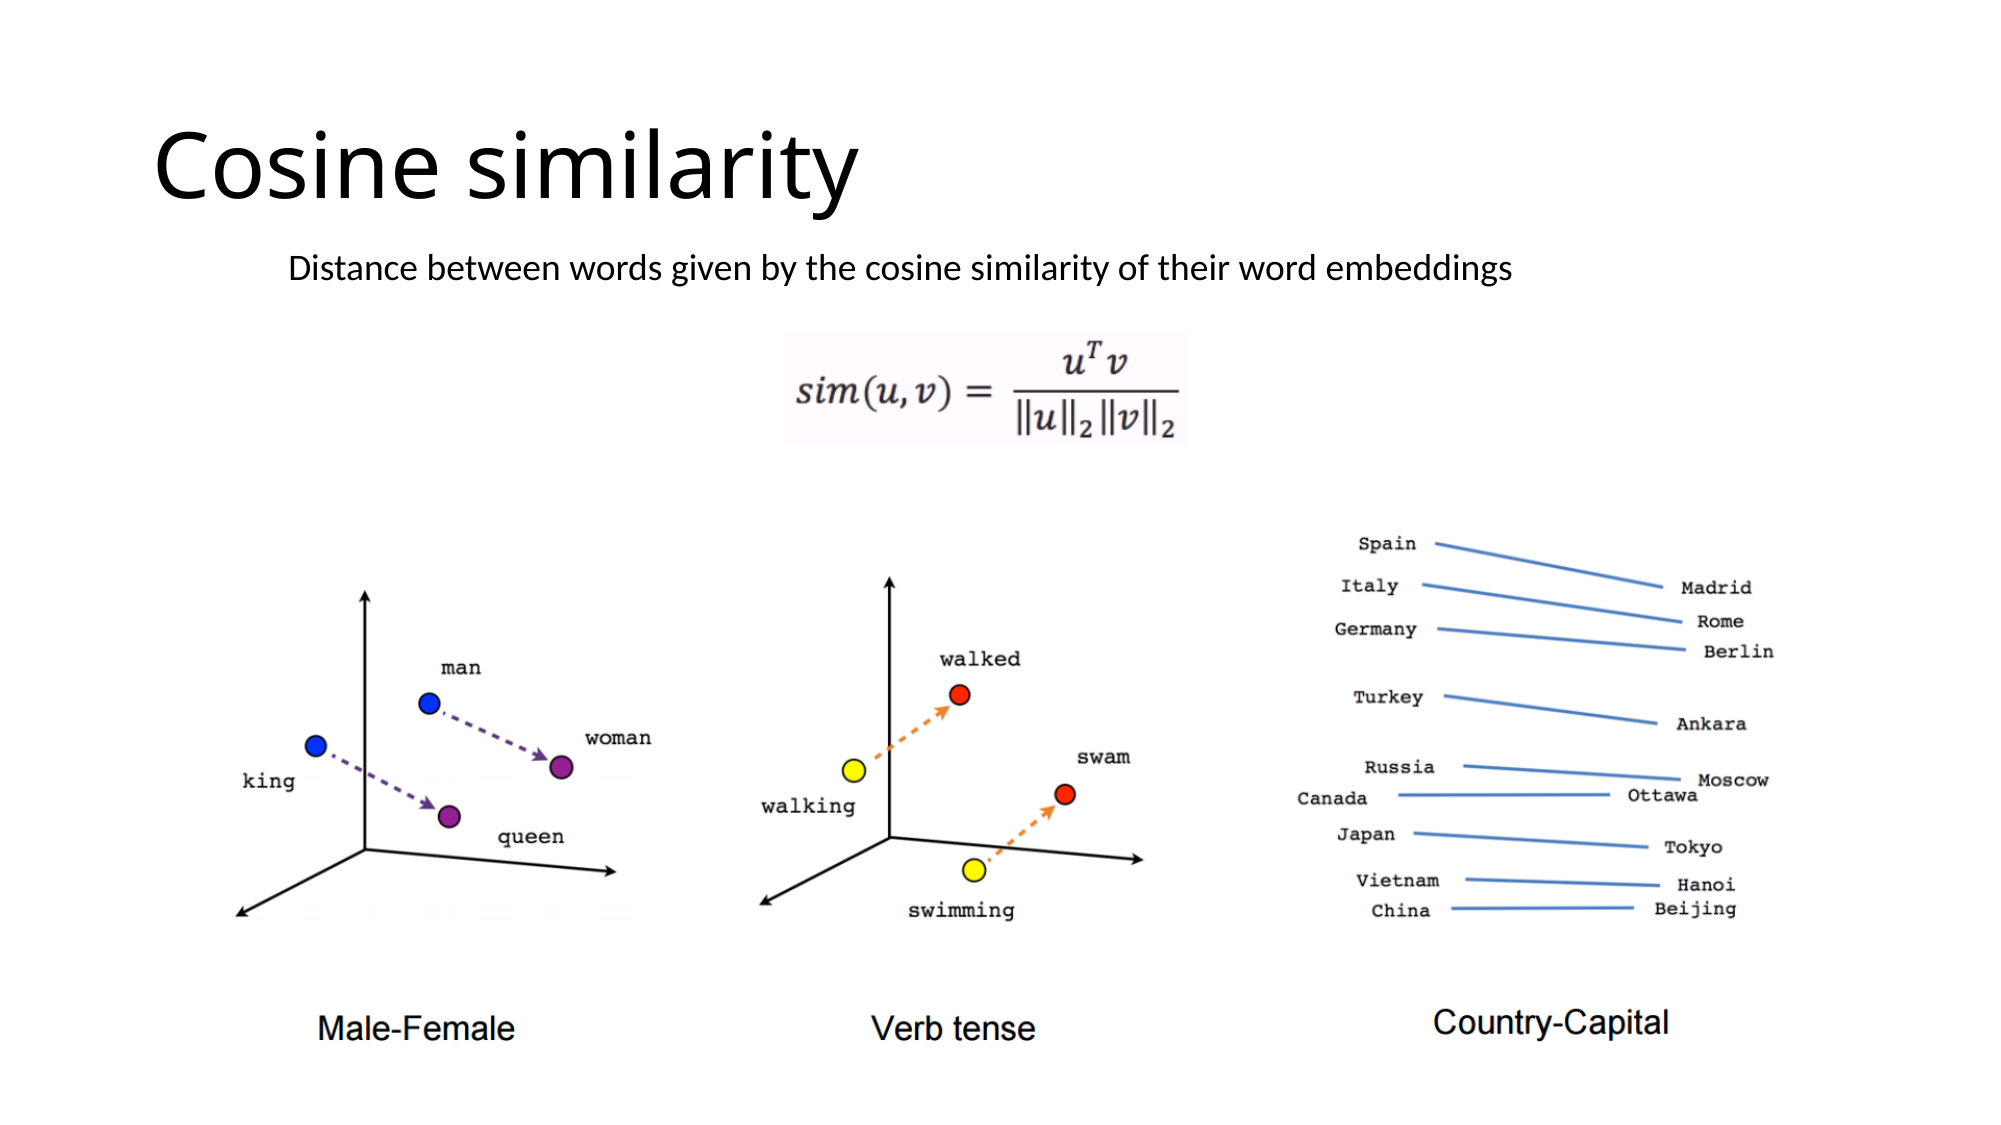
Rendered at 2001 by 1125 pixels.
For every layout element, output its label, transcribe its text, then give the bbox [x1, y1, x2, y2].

picture [216, 515, 1784, 1064]
title Cosine similarity [137, 59, 1863, 278]
picture [719, 315, 1281, 496]
text_box Distance between words given by the cosine similarity of their word embeddings [273, 235, 1530, 295]
